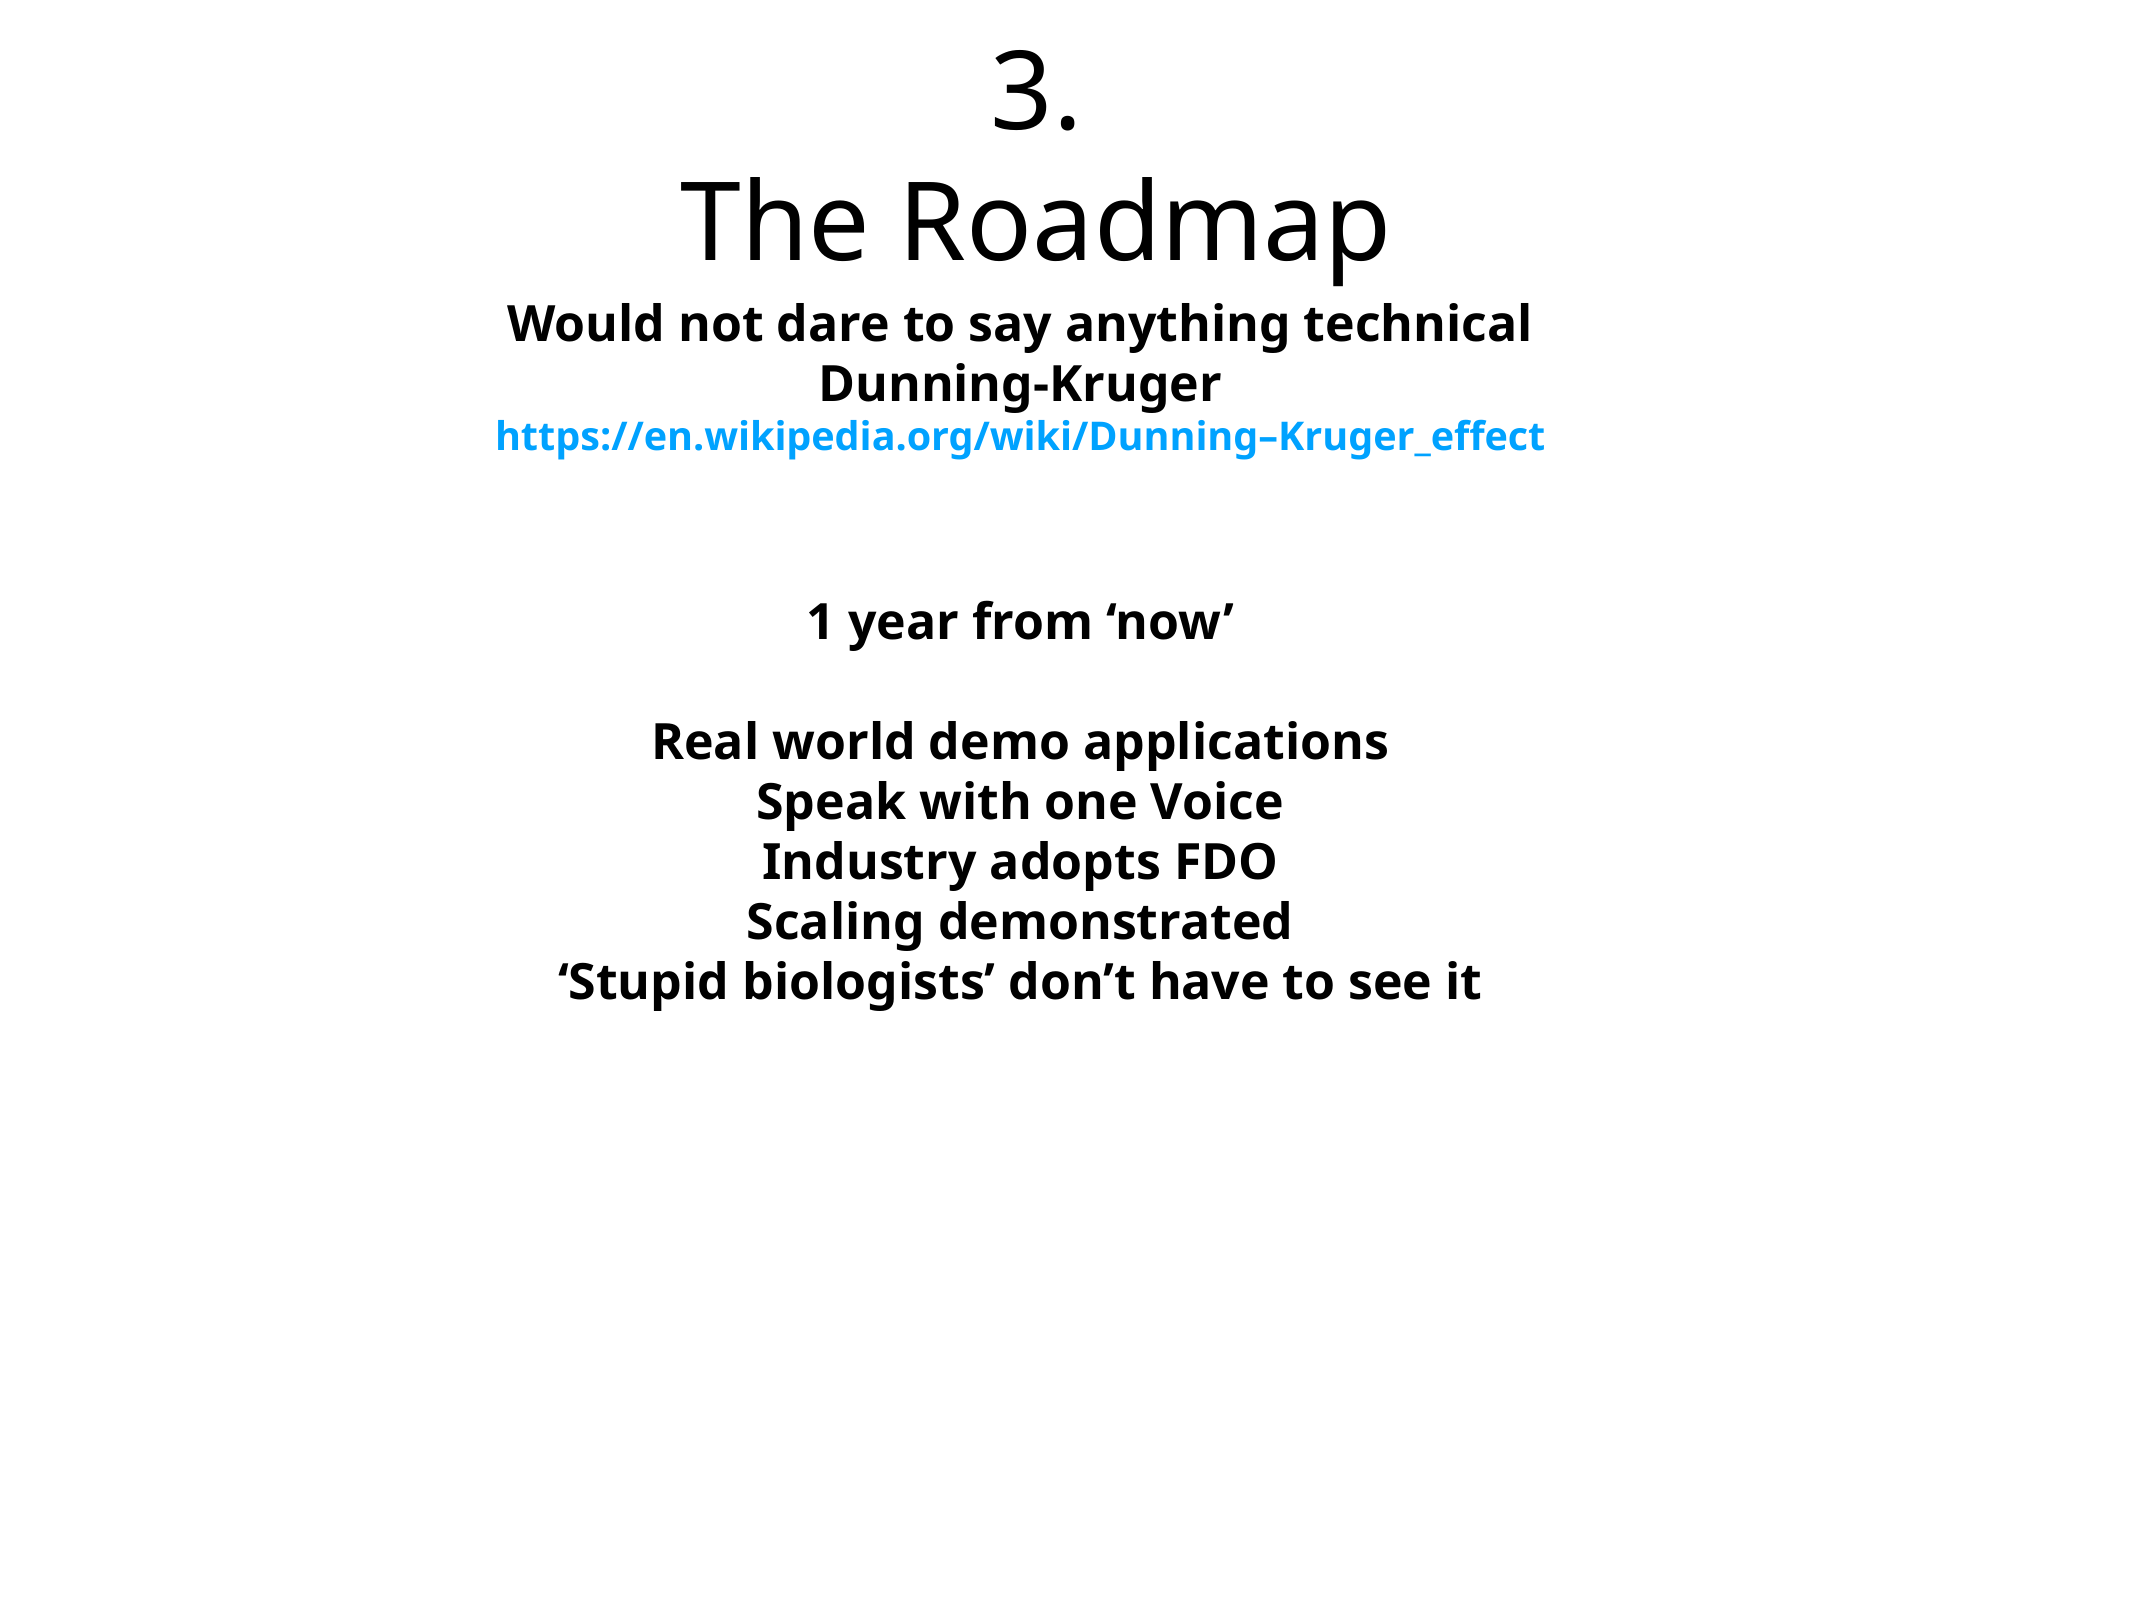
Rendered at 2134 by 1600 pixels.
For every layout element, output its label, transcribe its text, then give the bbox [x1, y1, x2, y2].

title 3. The Roadmap [207, 8, 1866, 295]
text_box 1 year from ‘now’ Real world demo applications Speak with one Voice Industry adopts FDO Scaling demonstrated ‘Stupid biologists’ don’t have to see it [549, 581, 1492, 1019]
text_box Would not dare to say anything technical Dunning-Kruger https://en.wikipedia.org/wiki/Dunning–Kruger_effect [486, 282, 1555, 467]
